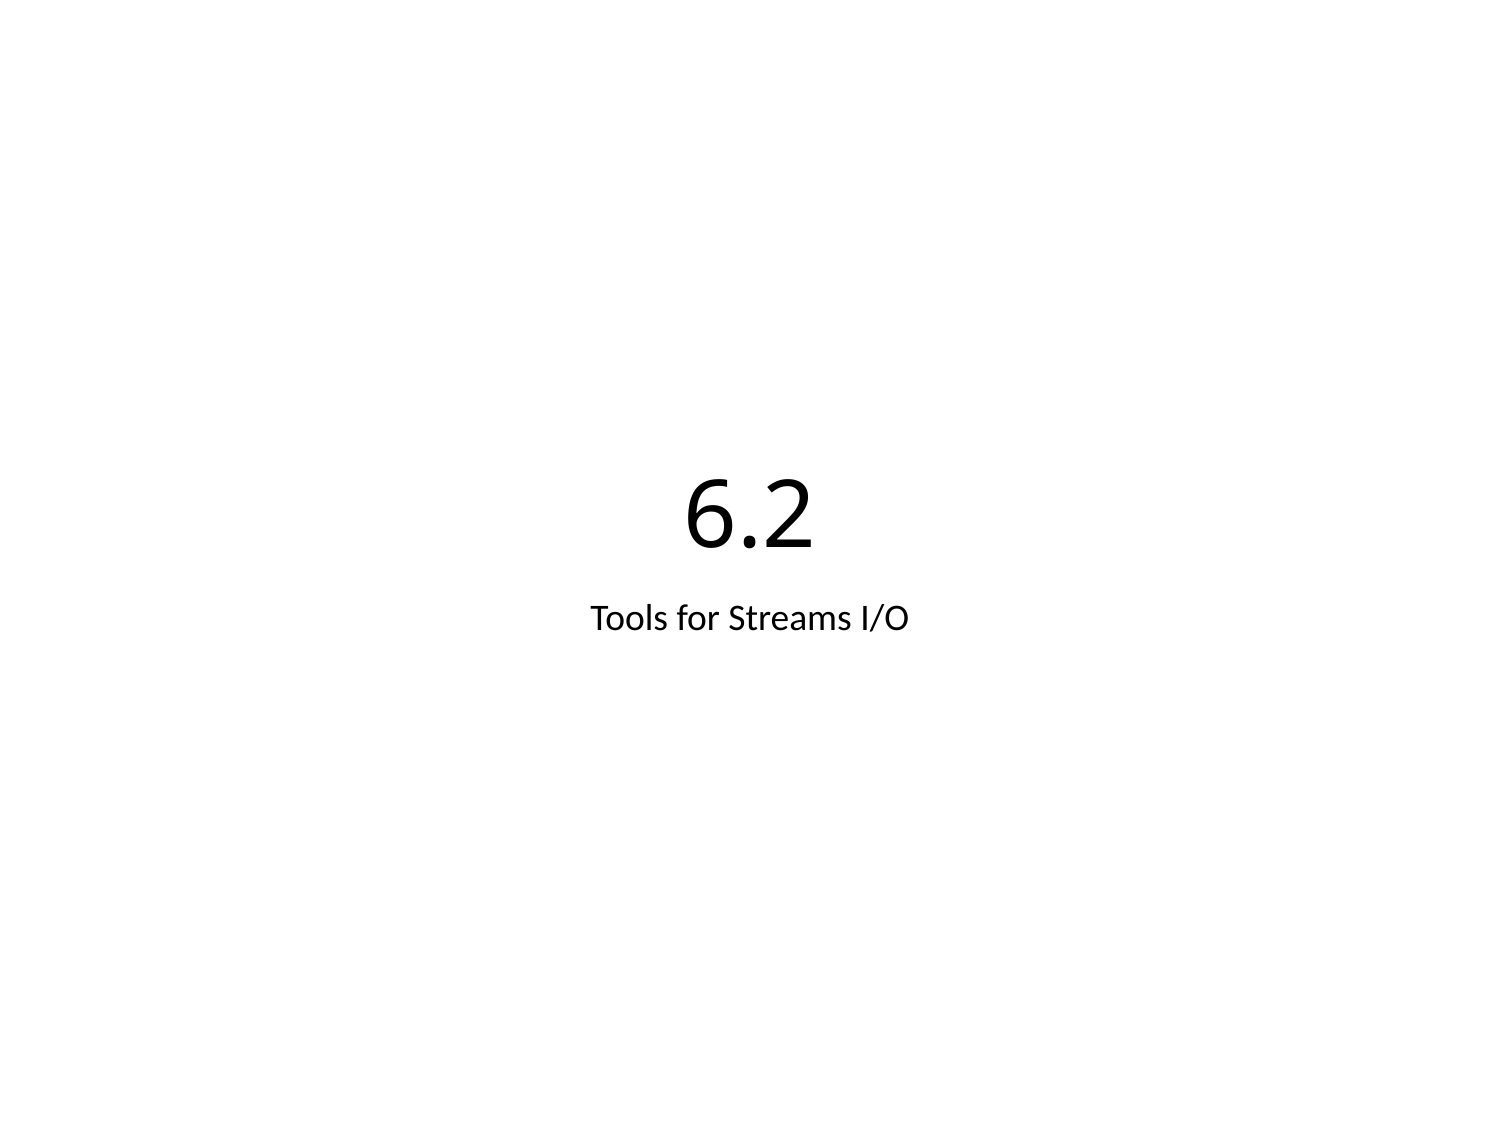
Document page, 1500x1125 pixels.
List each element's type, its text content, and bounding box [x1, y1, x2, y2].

subtitle Tools for Streams I/O [187, 590, 1313, 675]
title 6.2 [187, 184, 1313, 576]
